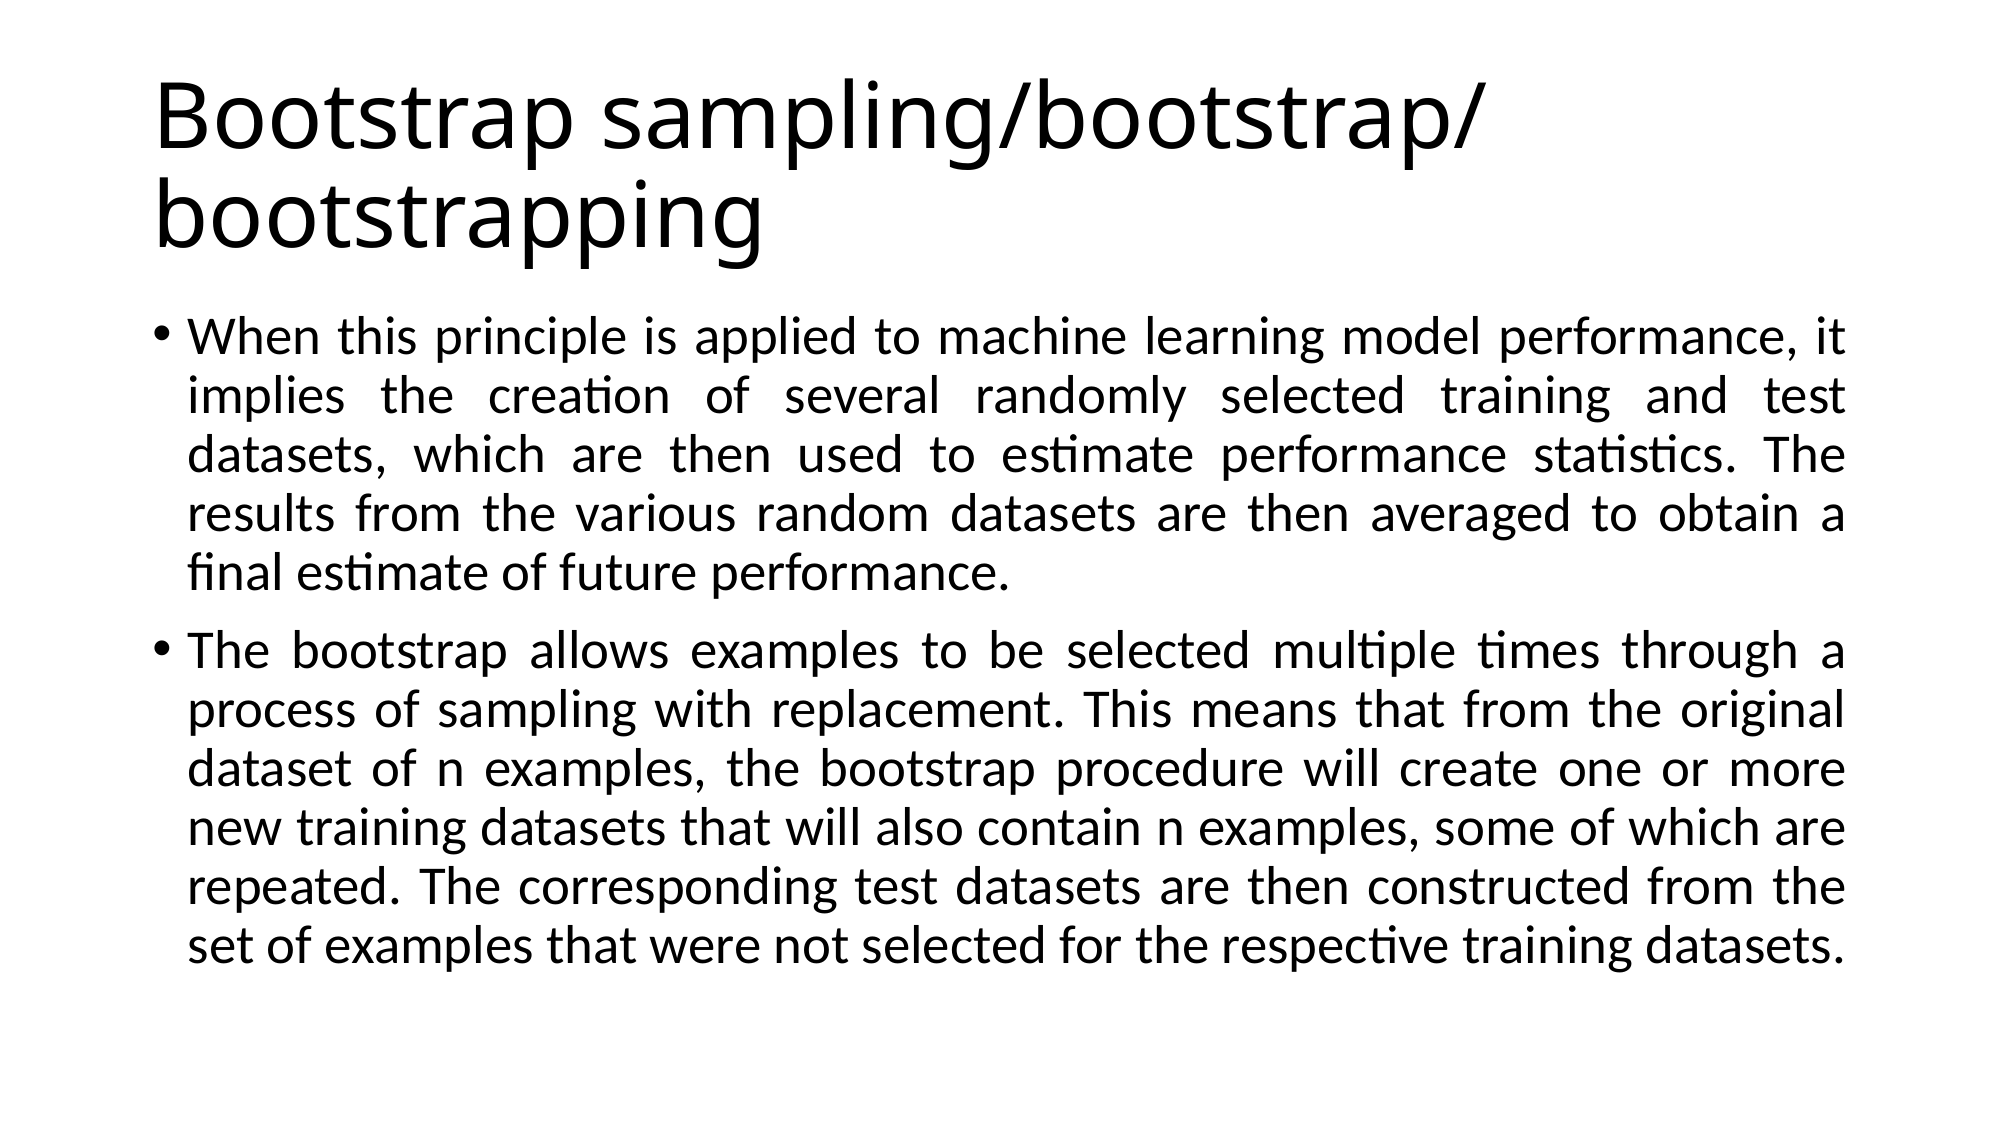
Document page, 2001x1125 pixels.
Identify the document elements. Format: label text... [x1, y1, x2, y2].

list When this principle is applied to machine learning model performance, it implies the creation of several randomly selected training and test datasets, which are then used to estimate performance statistics. The results from the various random datasets are then averaged to obtain a final estimate of future performance. The bootstrap allows examples to be selected multiple times through a process of sampling with replacement. This means that from the original dataset of n examples, the bootstrap procedure will create one or more new training datasets that will also contain n examples, some of which are repeated. The corresponding test datasets are then constructed from the set of examples that were not selected for the respective training datasets. [137, 299, 1863, 1014]
title Bootstrap sampling/bootstrap/ bootstrapping [137, 59, 1863, 278]
